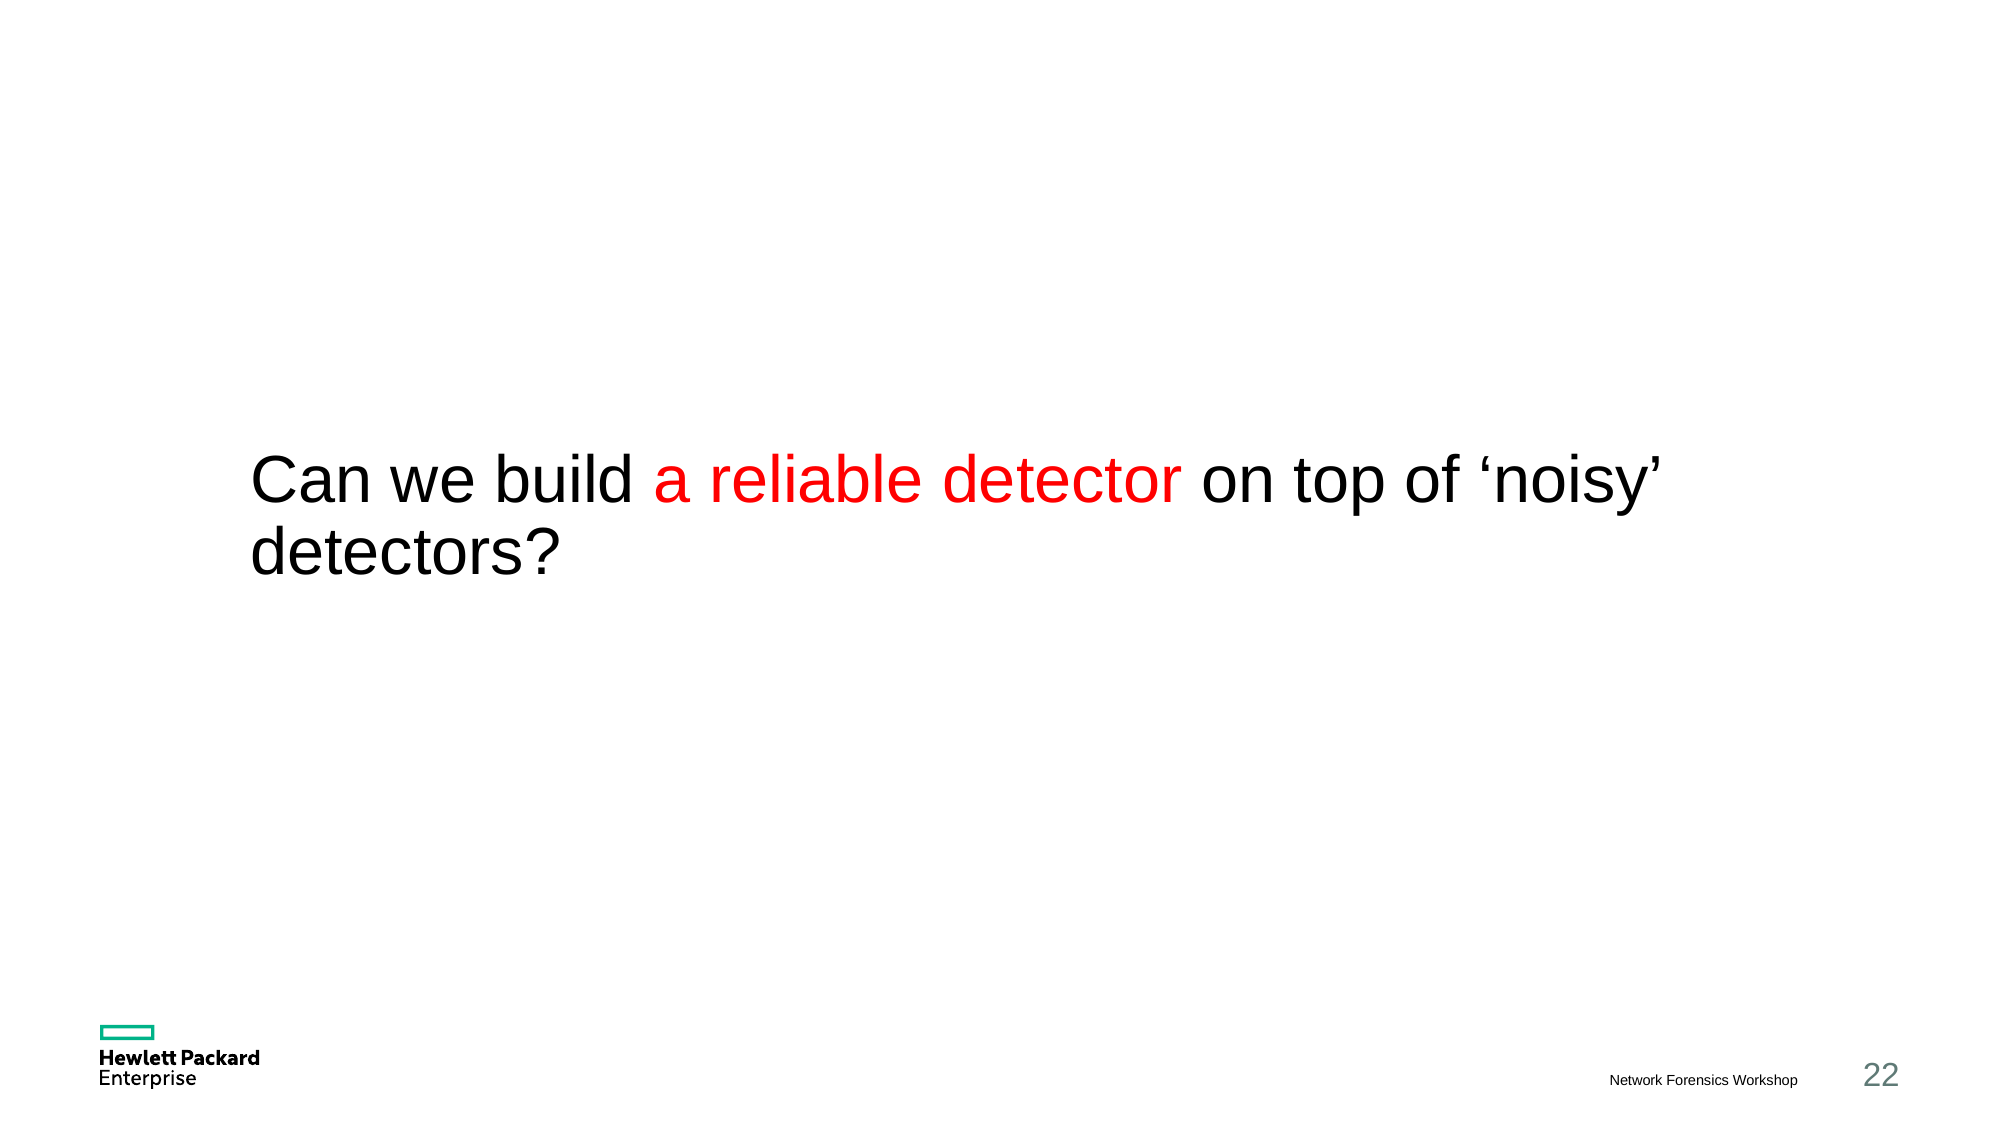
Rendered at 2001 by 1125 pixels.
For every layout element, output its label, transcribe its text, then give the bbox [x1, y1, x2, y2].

list Can we build a reliable detector on top of ‘noisy’ detectors? [250, 444, 1732, 670]
footer Network Forensics Workshop [1137, 1054, 1798, 1089]
slide_number 22 [1812, 1054, 1900, 1093]
